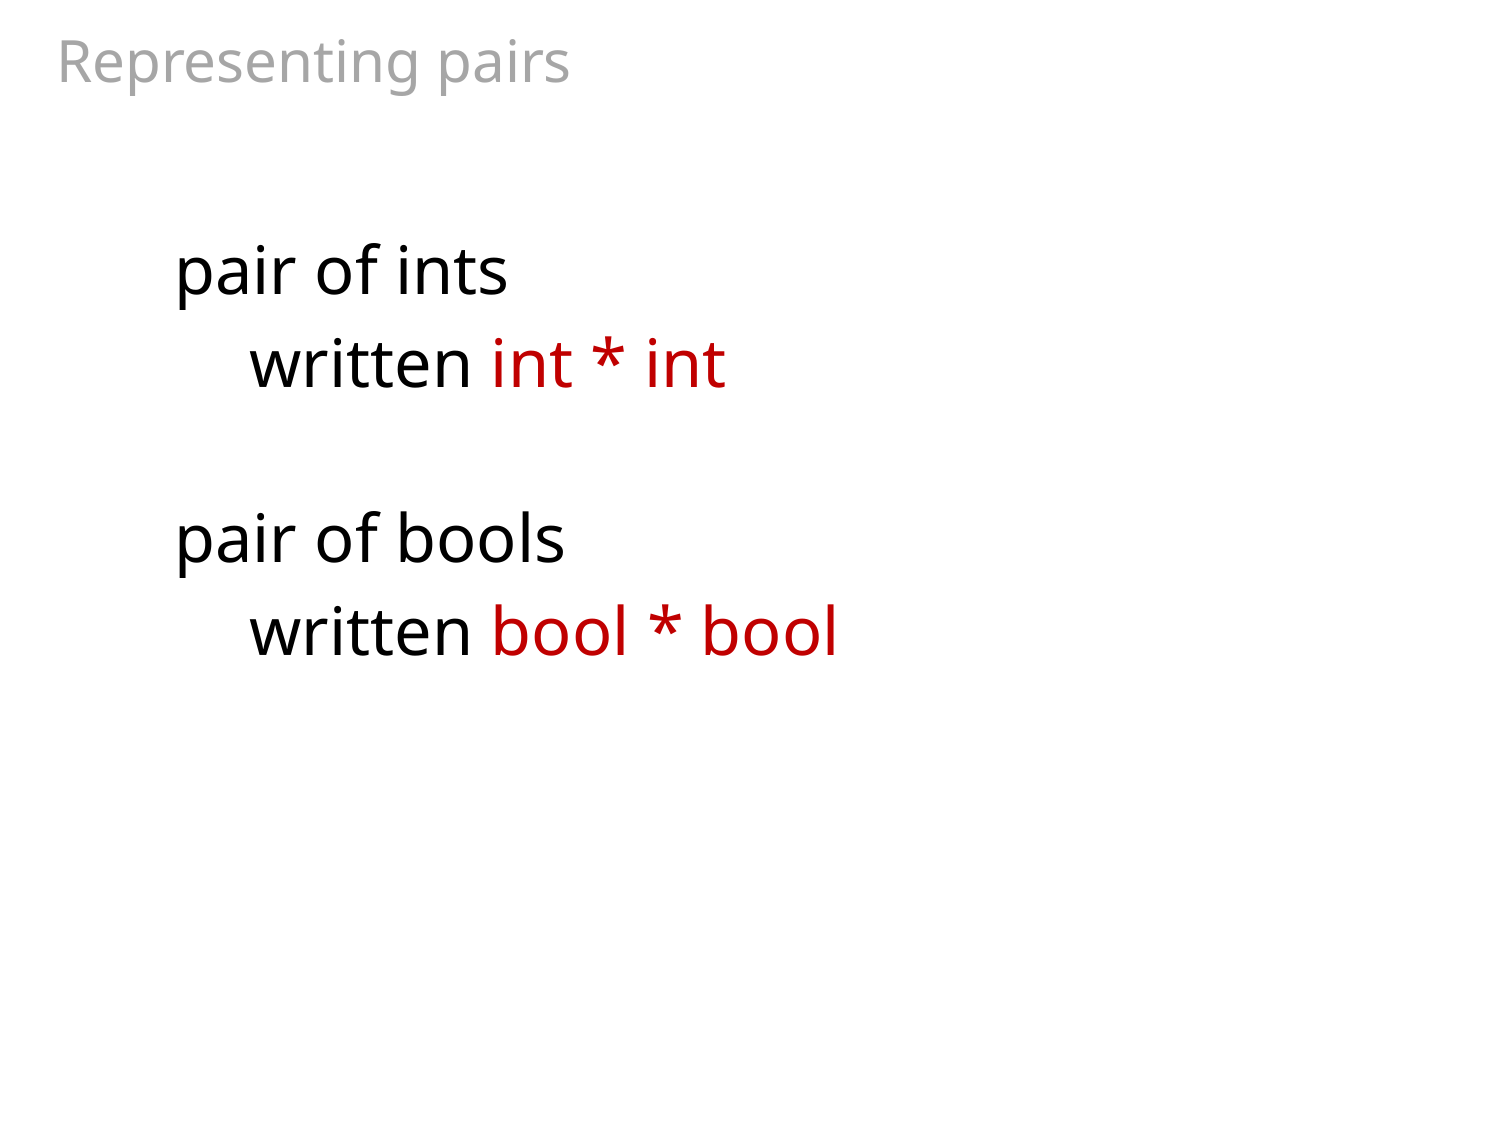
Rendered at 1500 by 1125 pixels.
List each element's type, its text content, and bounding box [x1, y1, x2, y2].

list pair of ints written int * int pair of bools written bool * bool [159, 220, 1500, 963]
title Representing pairs [41, 19, 1459, 100]
